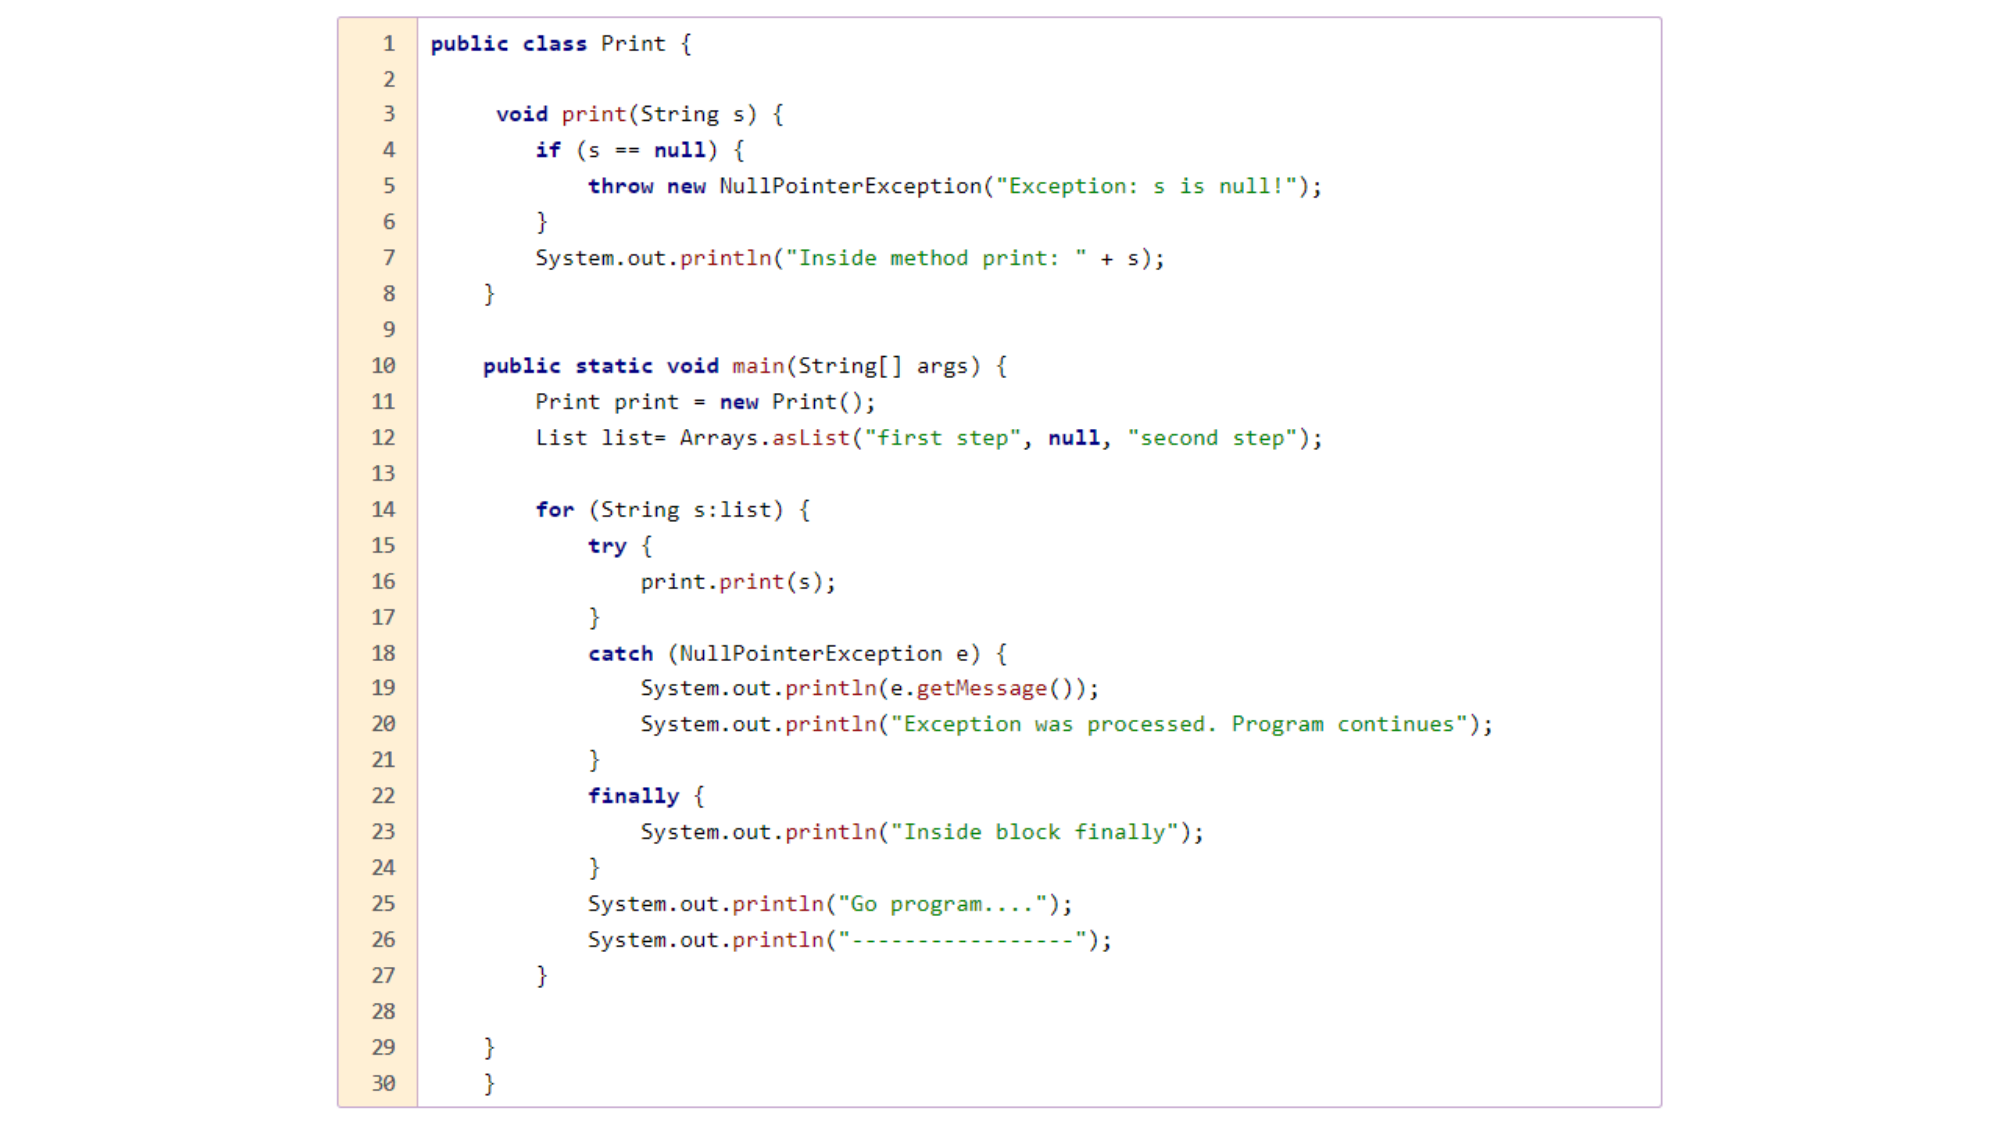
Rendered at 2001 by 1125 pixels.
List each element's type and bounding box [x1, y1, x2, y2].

picture [331, 12, 1669, 1113]
